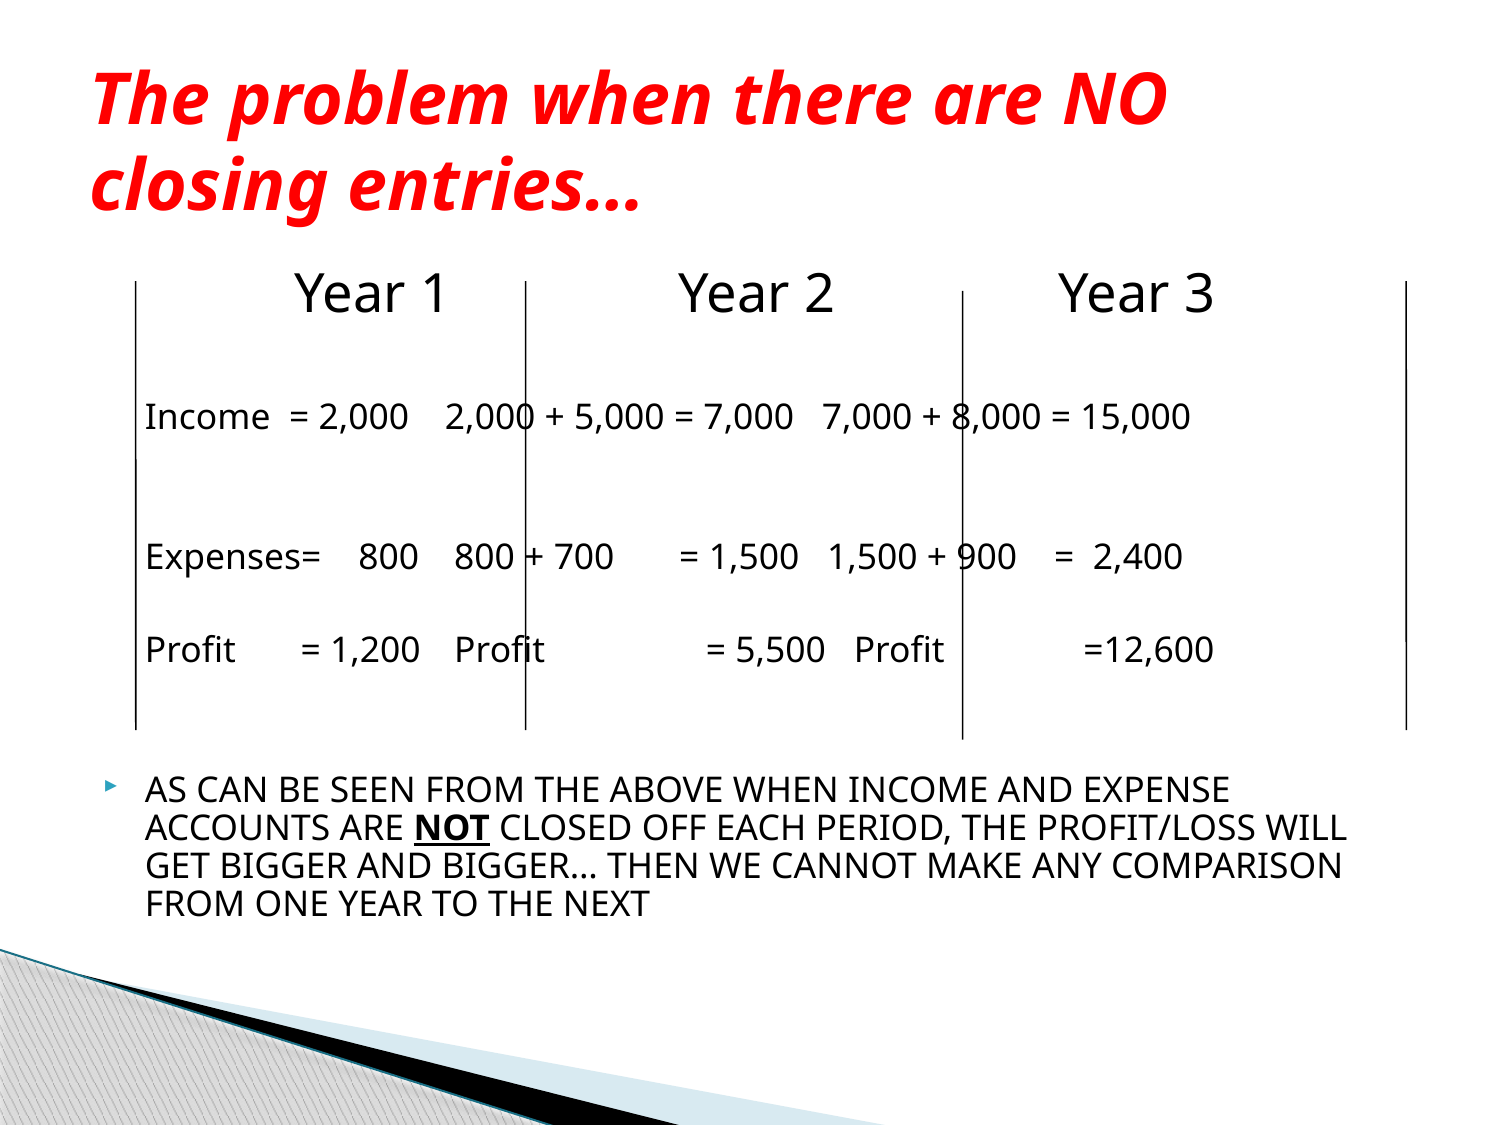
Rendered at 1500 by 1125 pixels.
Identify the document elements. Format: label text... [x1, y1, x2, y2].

title The problem when there are NO closing entries… [75, 45, 1425, 233]
list Year 1 Year 2 Year 3 Income = 2,000 2,000 + 5,000 = 7,000 7,000 + 8,000 = 15,000 Expenses= 800 800 + 700 = 1,500 1,500 + 900 = 2,400 Profit = 1,200 Profit = 5,500 Profit =12,600 AS CAN BE SEEN FROM THE ABOVE WHEN INCOME AND EXPENSE ACCOUNTS ARE NOT CLOSED OFF EACH PERIOD, THE PROFIT/LOSS WILL GET BIGGER AND BIGGER… THEN WE CANNOT MAKE ANY COMPARISON FROM ONE YEAR TO THE NEXT [70, 257, 1421, 1001]
